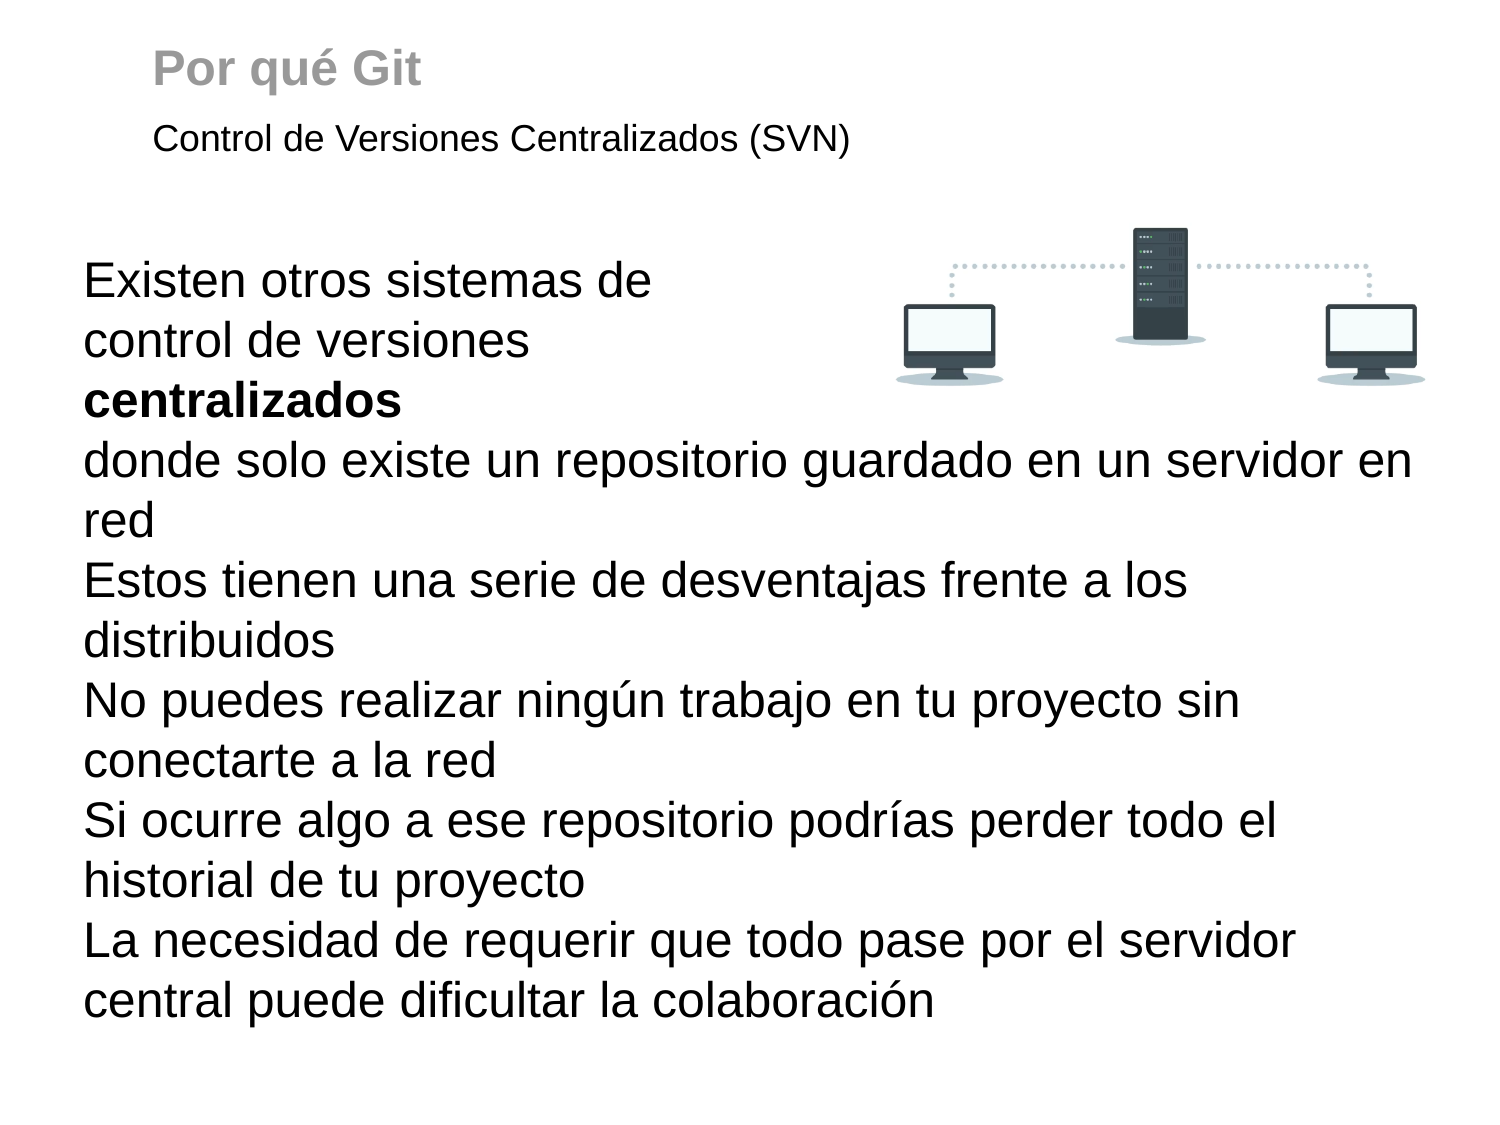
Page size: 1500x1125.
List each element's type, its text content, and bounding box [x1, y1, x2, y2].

text_box Existen otros sistemas de control de versiones centralizados donde solo existe un repositorio guardado en un servidor en red Estos tienen una serie de desventajas frente a los distribuidos No puedes realizar ningún trabajo en tu proyecto sin conectarte a la red Si ocurre algo a ese repositorio podrías perder todo el historial de tu proyecto La necesidad de requerir que todo pase por el servidor central puede dificultar la colaboración [68, 187, 1432, 1033]
picture [894, 207, 1432, 409]
text_box Control de Versiones Centralizados (SVN) [137, 98, 1411, 168]
text_box Por qué Git [137, 13, 1488, 111]
